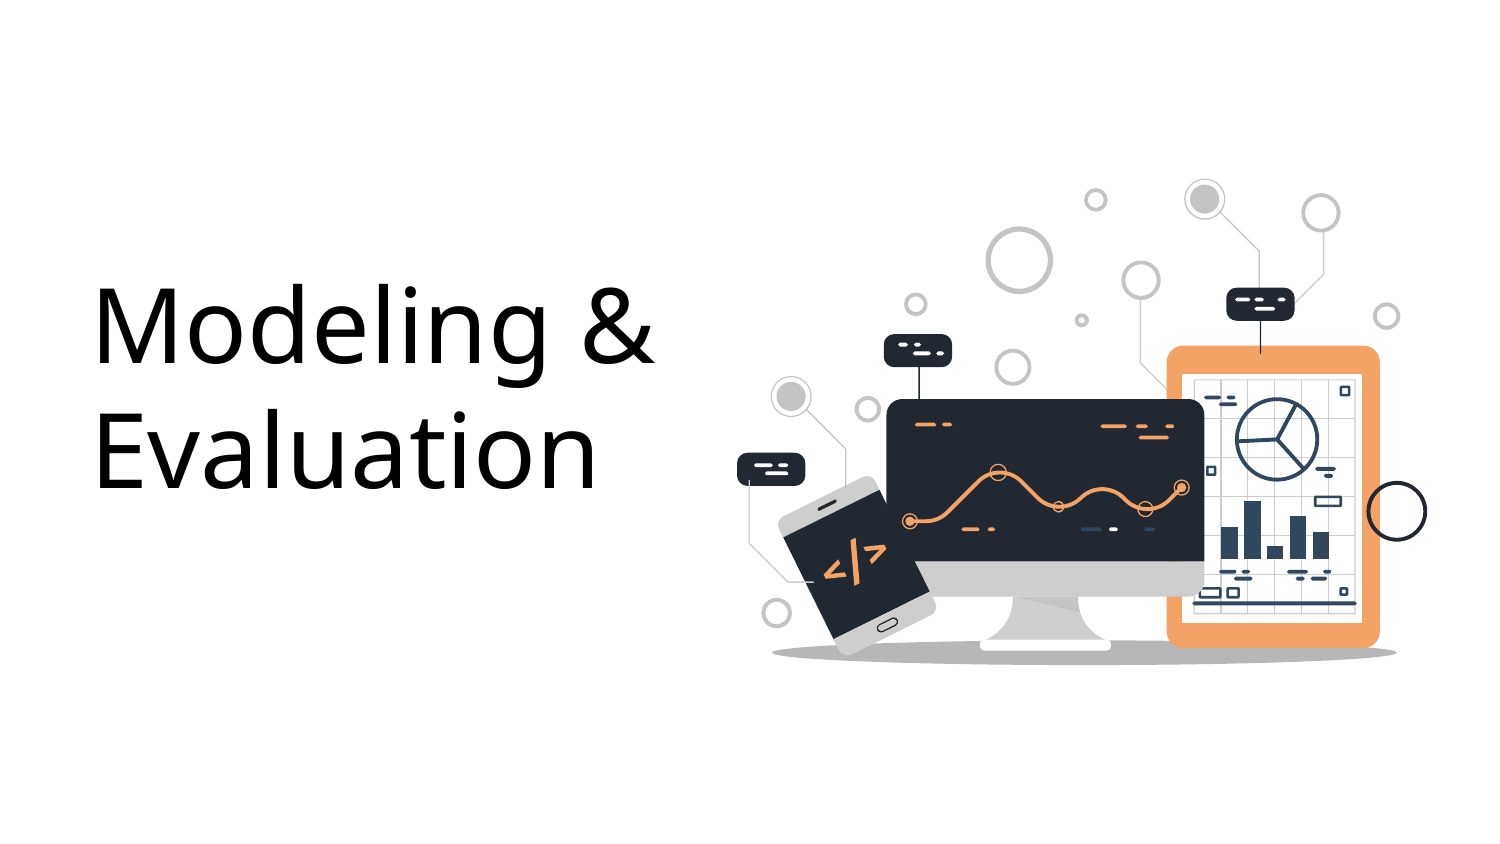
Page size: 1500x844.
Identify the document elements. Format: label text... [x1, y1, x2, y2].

text_box Modeling & Evaluation [75, 244, 699, 503]
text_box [736, 178, 1428, 666]
